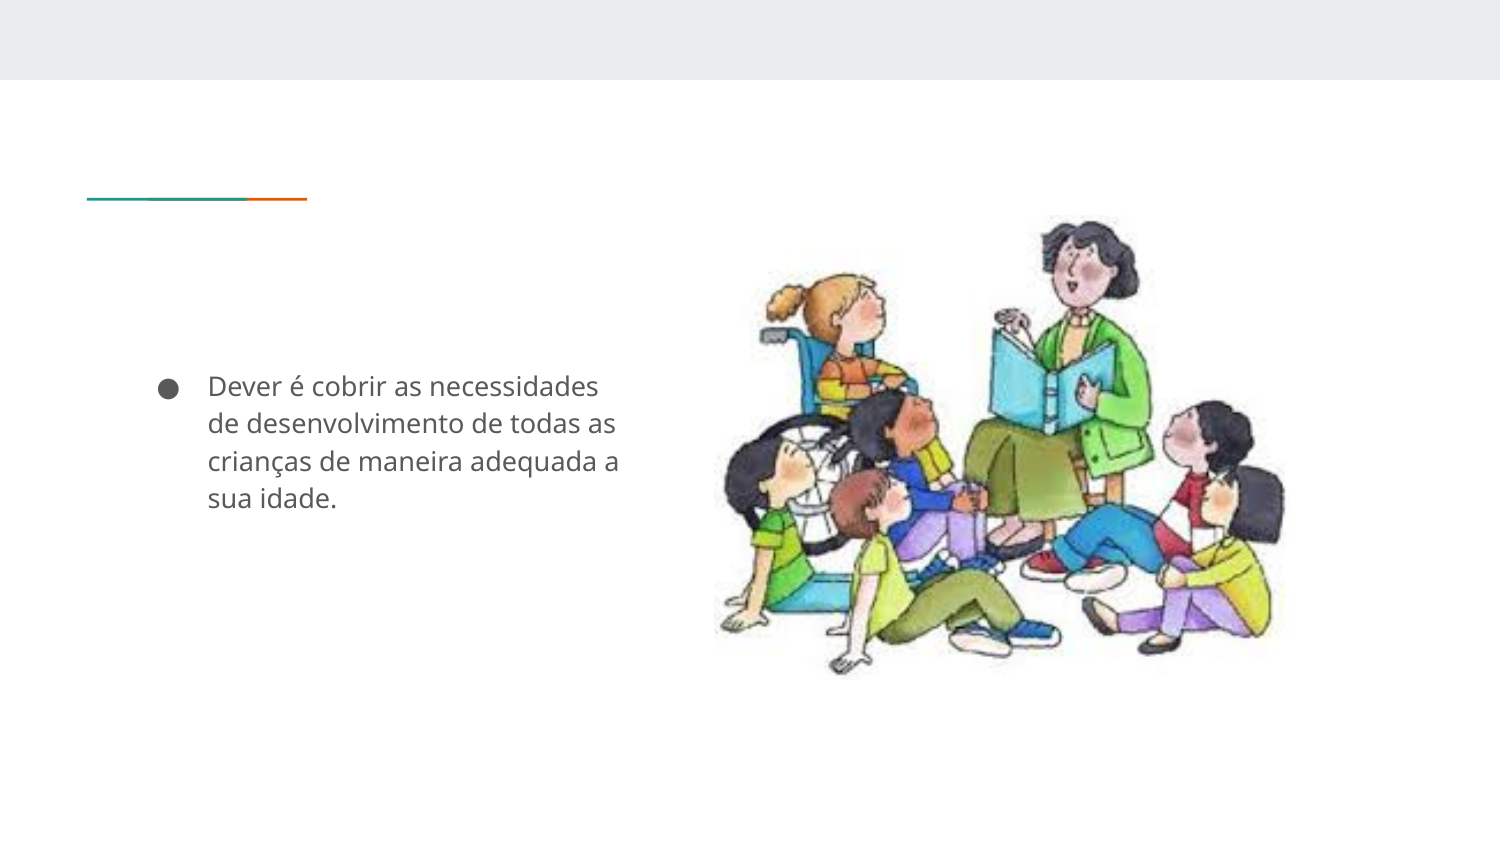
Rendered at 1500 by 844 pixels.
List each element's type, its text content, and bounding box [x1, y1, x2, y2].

list Dever é cobrir as necessidades de desenvolvimento de todas as crianças de maneira adequada a sua idade. [117, 215, 636, 664]
picture [714, 215, 1290, 680]
